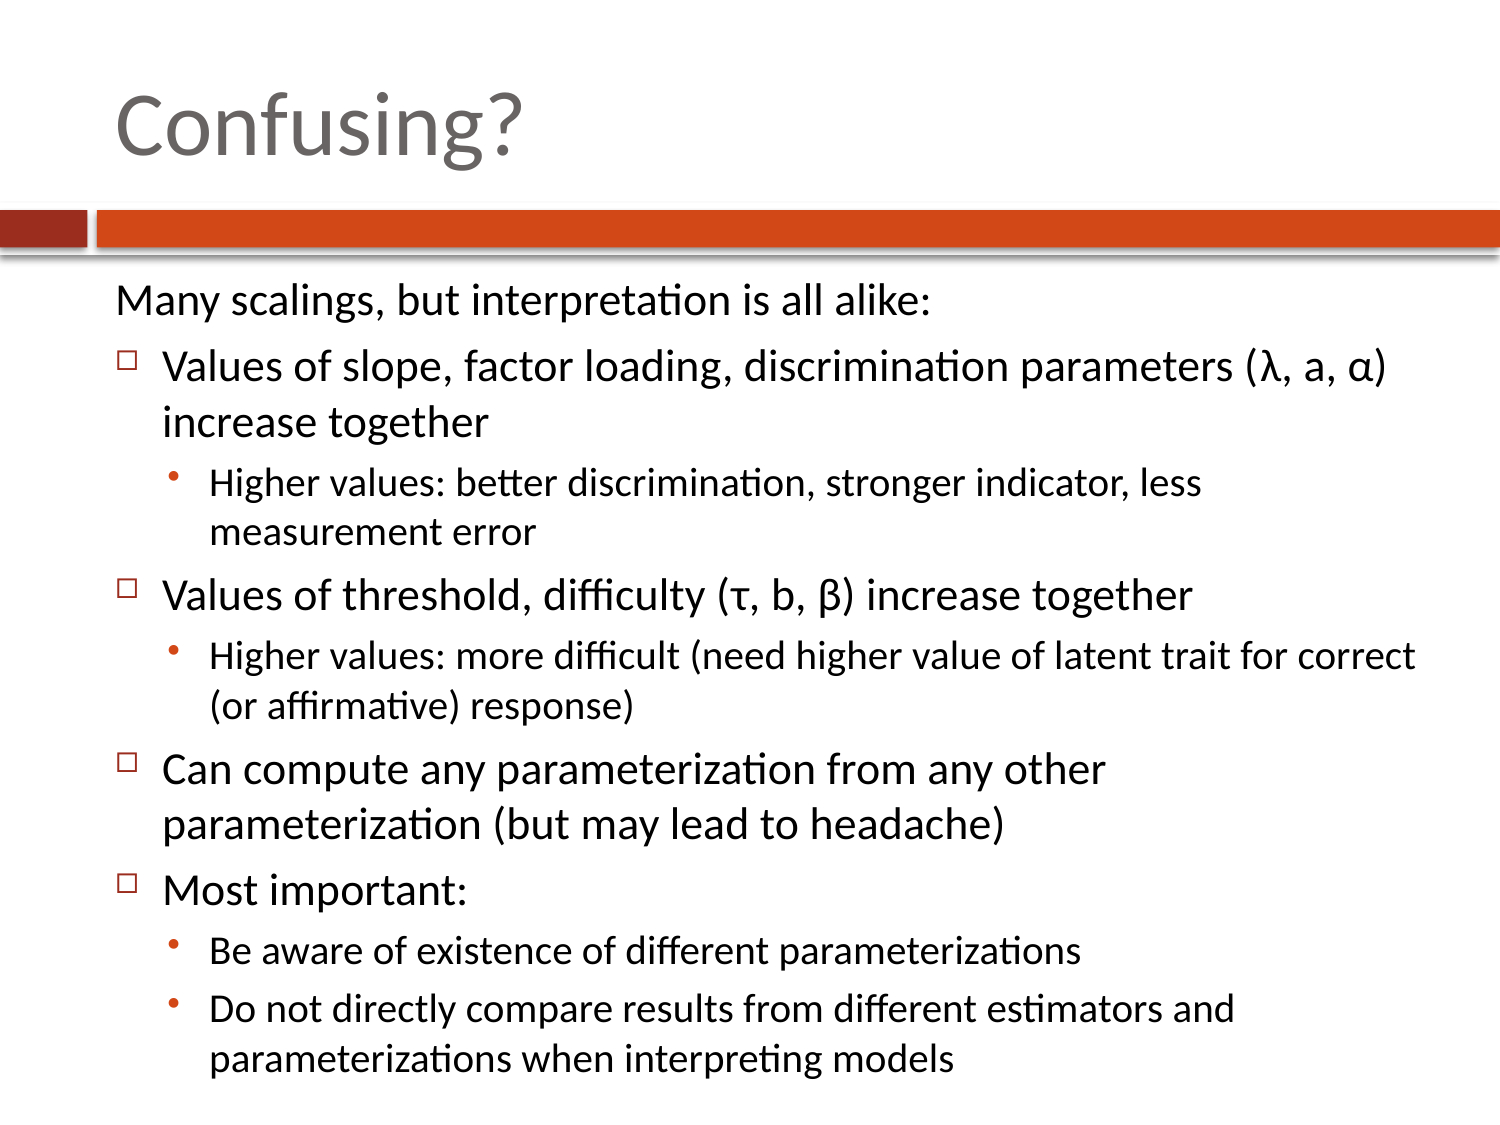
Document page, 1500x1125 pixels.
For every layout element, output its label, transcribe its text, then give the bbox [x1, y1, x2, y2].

title Confusing? [100, 37, 1438, 200]
list Many scalings, but interpretation is all alike: Values of slope, factor loading, discrimination parameters (λ, a, α) increase together Higher values: better discrimination, stronger indicator, less measurement error Values of threshold, difficulty (τ, b, β) increase together Higher values: more difficult (need higher value of latent trait for correct (or affirmative) response) Can compute any parameterization from any other parameterization (but may lead to headache) Most important: Be aware of existence of different parameterizations Do not directly compare results from different estimators and parameterizations when interpreting models [100, 262, 1438, 1094]
